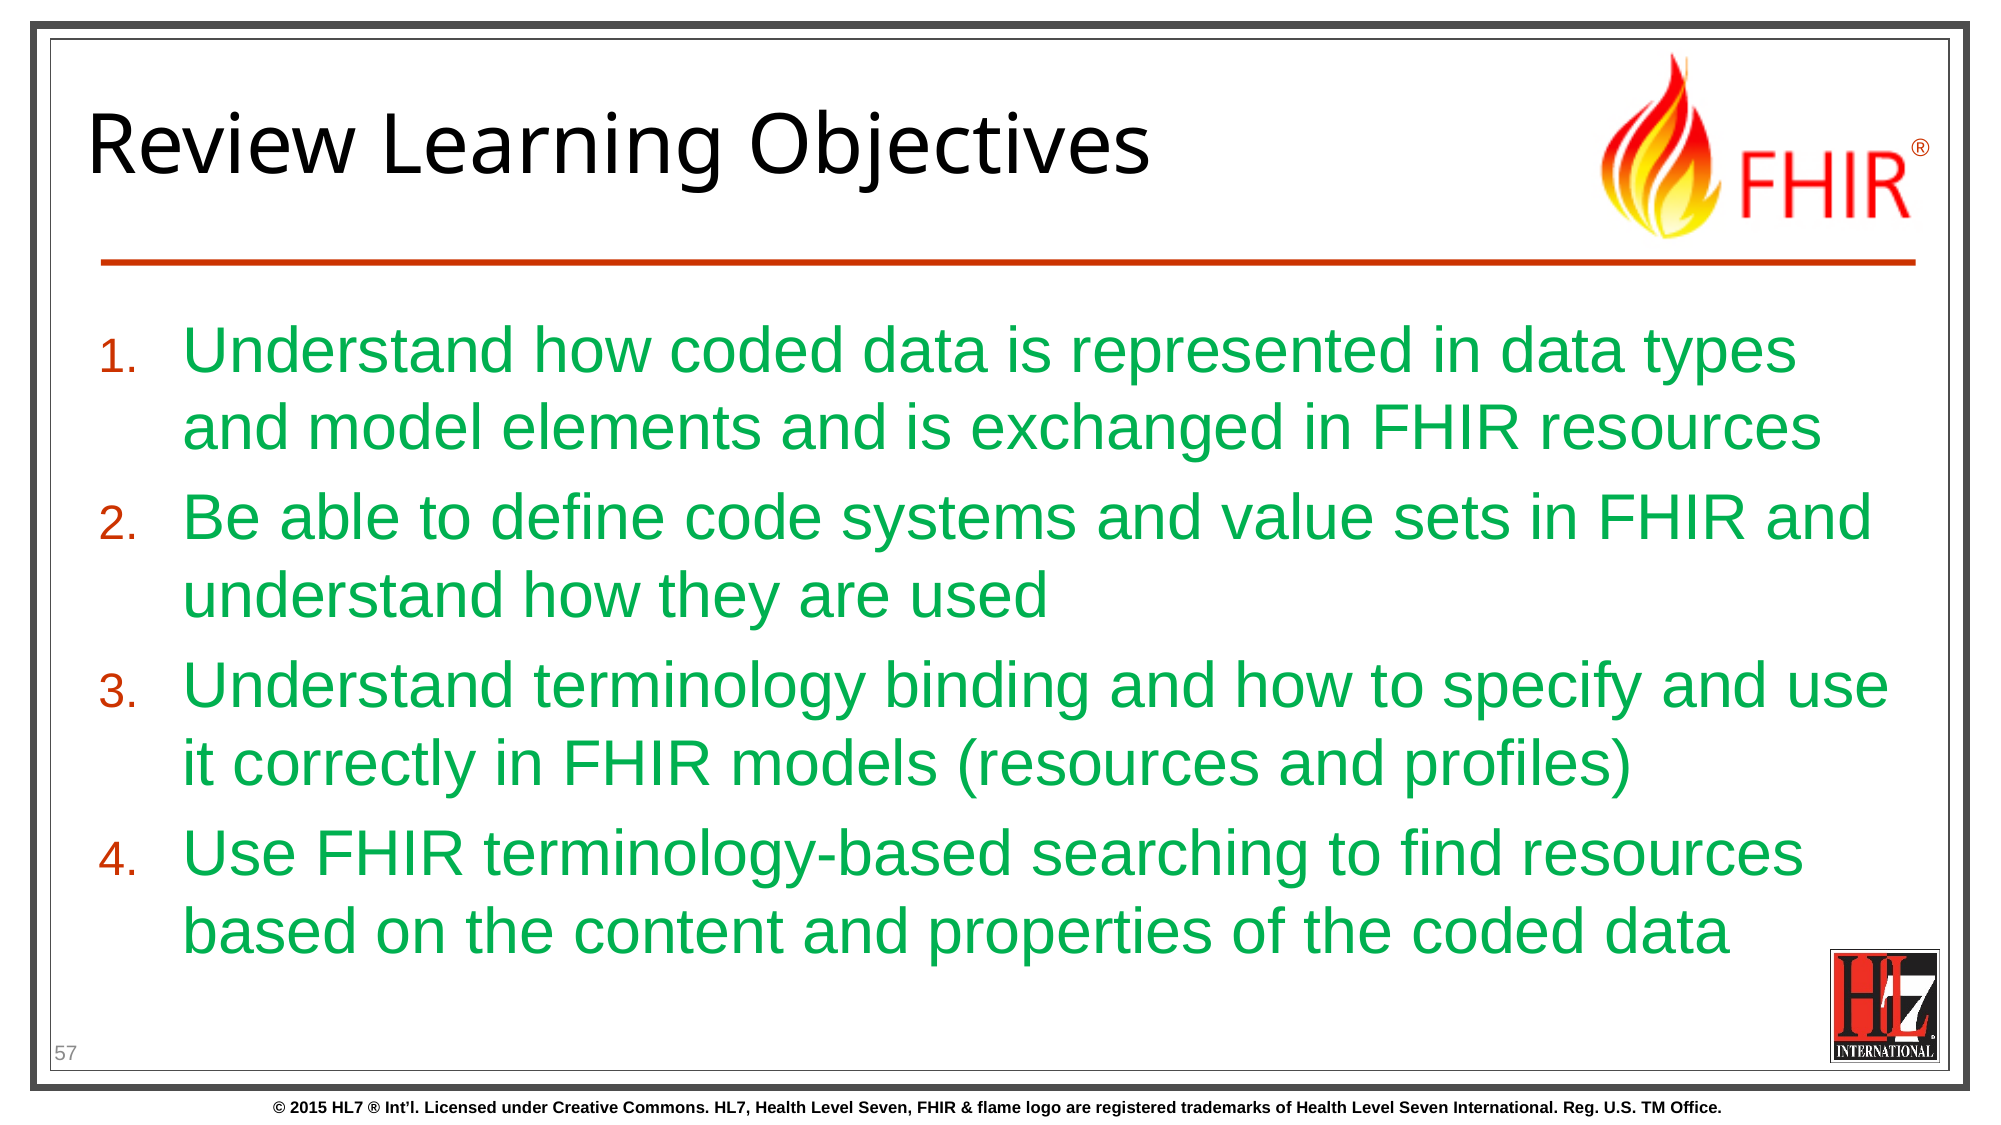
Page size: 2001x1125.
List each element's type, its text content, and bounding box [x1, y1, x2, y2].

picture [1588, 42, 1923, 249]
list Understand how coded data is represented in data types and model elements and is exchanged in FHIR resources Be able to define code systems and value sets in FHIR and understand how they are used Understand terminology binding and how to specify and use it correctly in FHIR models (resources and profiles) Use FHIR terminology-based searching to find resources based on the content and properties of the coded data [83, 299, 1917, 1059]
picture [1830, 949, 1940, 1063]
title Review Learning Objectives [70, 54, 1595, 244]
slide_number 57 [39, 1034, 197, 1071]
